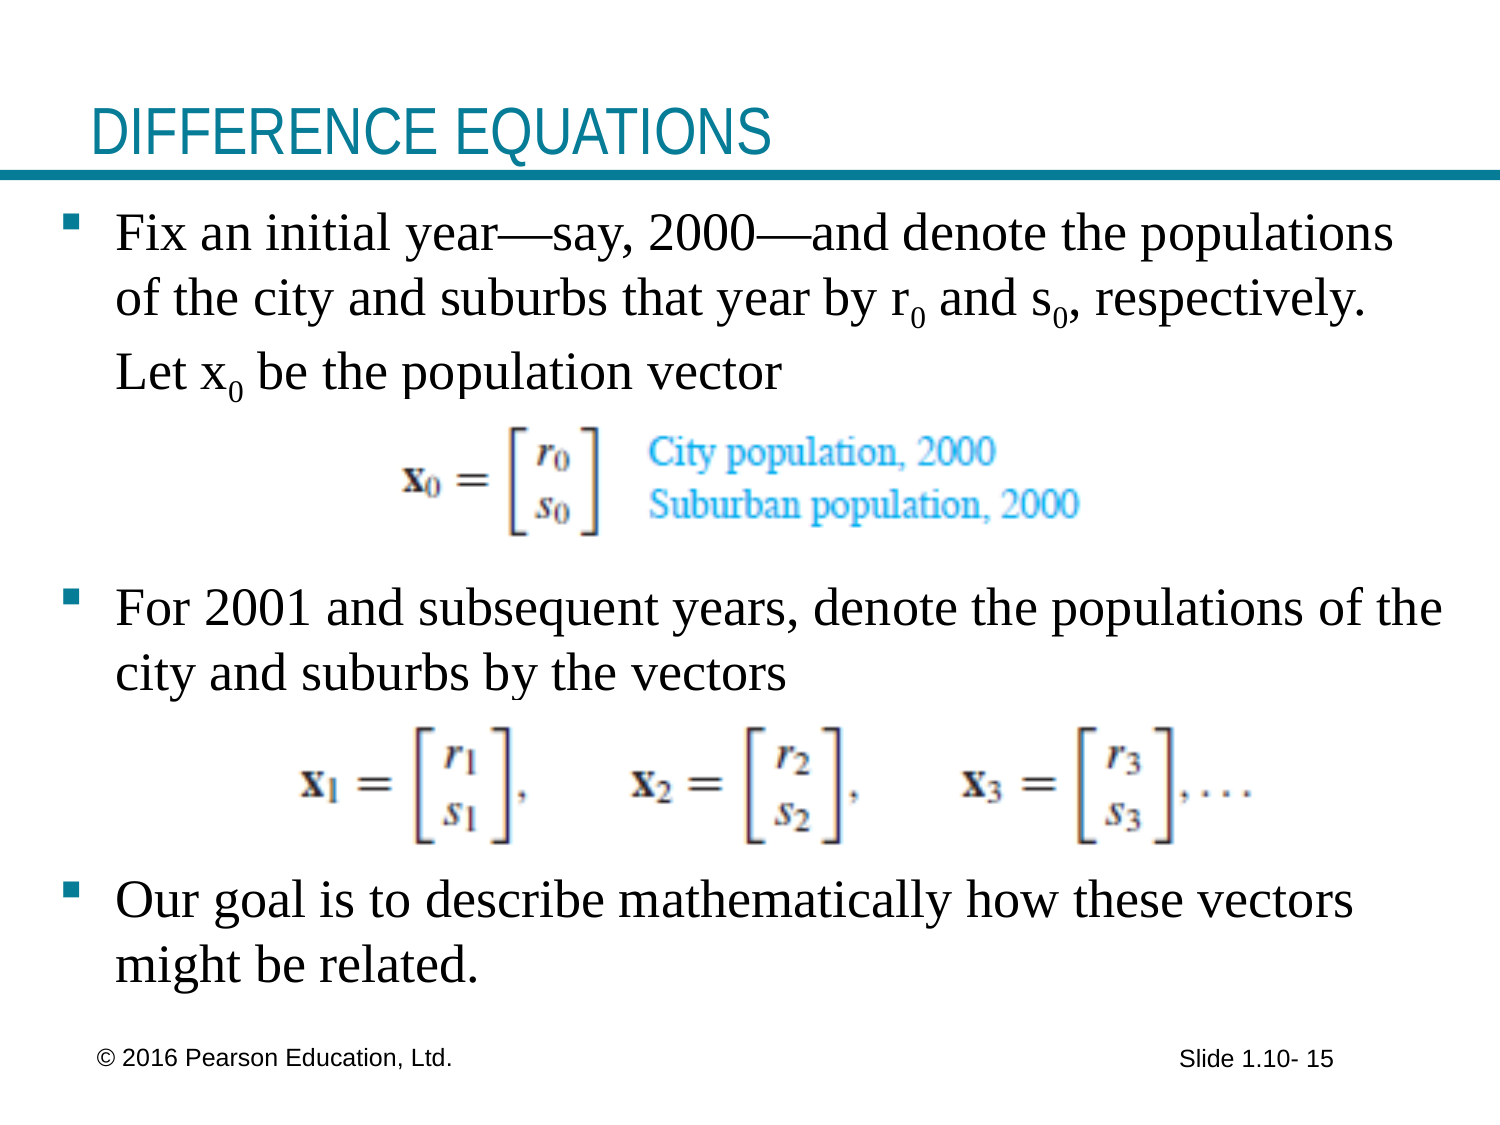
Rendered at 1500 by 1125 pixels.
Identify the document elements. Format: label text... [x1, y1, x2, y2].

picture [266, 700, 1286, 861]
slide_number Slide 1.10- 15 [1164, 1034, 1477, 1113]
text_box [563, 335, 571, 397]
picture [377, 399, 1098, 564]
footer © 2016 Pearson Education, Ltd. [75, 1034, 1113, 1113]
title DIFFERENCE EQUATIONS [75, 0, 1477, 175]
list Fix an initial year—say, 2000—and denote the populations of the city and suburbs that year by r0 and s0, respectively. Let x0 be the population vector For 2001 and subsequent years, denote the populations of the city and suburbs by the vectors Our goal is to describe mathematically how these vectors might be related. [43, 188, 1460, 939]
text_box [412, 335, 563, 397]
